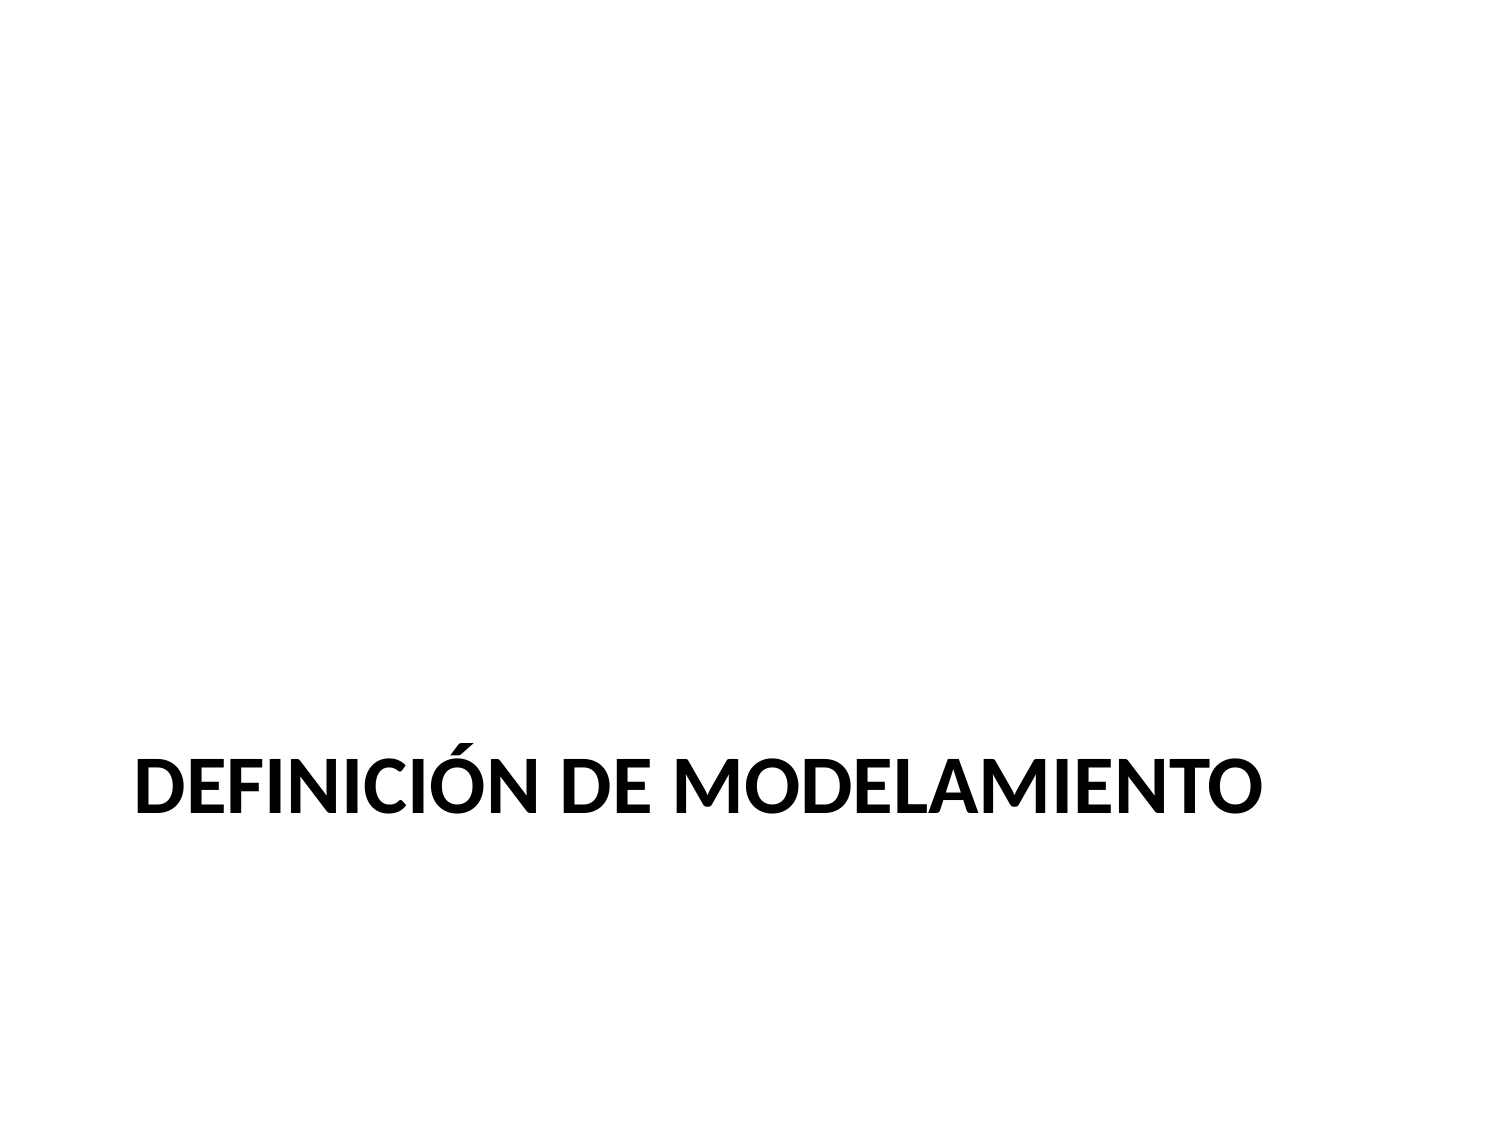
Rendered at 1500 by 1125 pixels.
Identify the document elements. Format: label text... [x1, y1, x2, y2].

title Definición de modelamiento [118, 722, 1394, 947]
